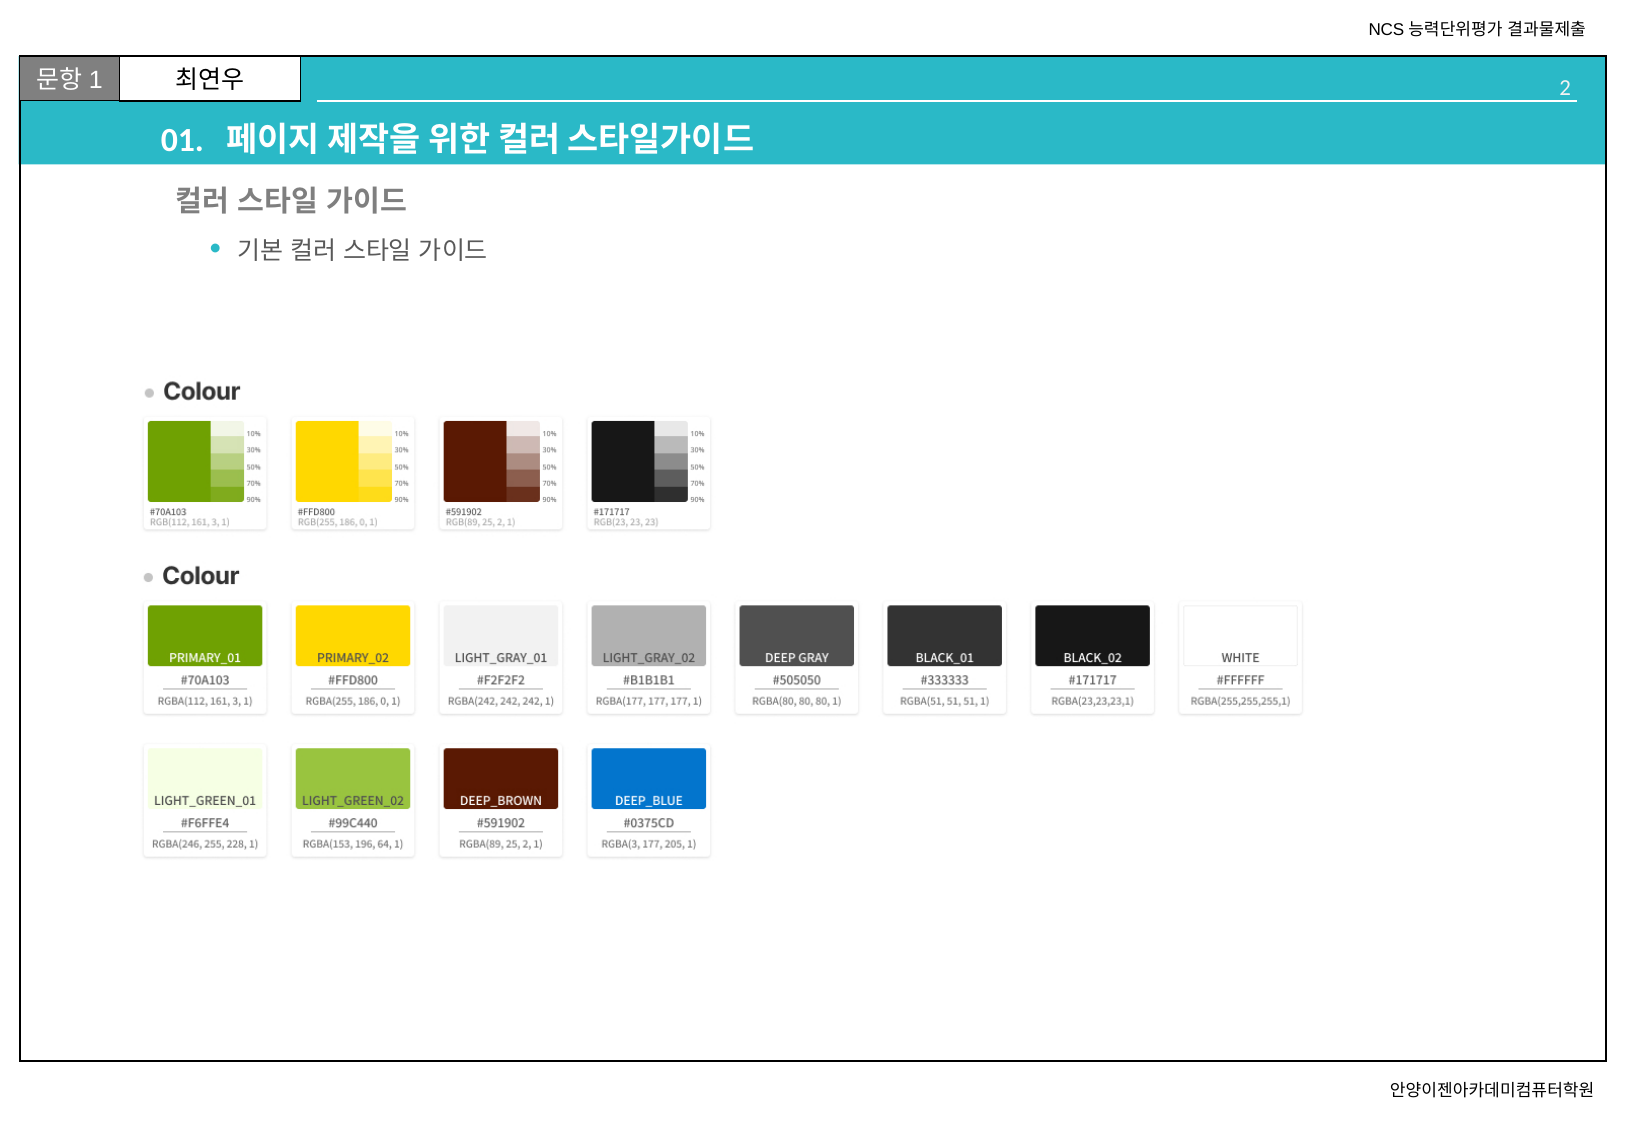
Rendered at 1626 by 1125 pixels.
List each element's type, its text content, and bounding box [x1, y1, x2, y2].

list 기본 컬러 스타일 가이드 [194, 227, 1460, 279]
picture [114, 366, 1475, 861]
subtitle 컬러 스타일 가이드 [160, 176, 1460, 228]
title 01. 페이지 제작을 위한 컬러 스타일가이드 [146, 114, 1460, 166]
